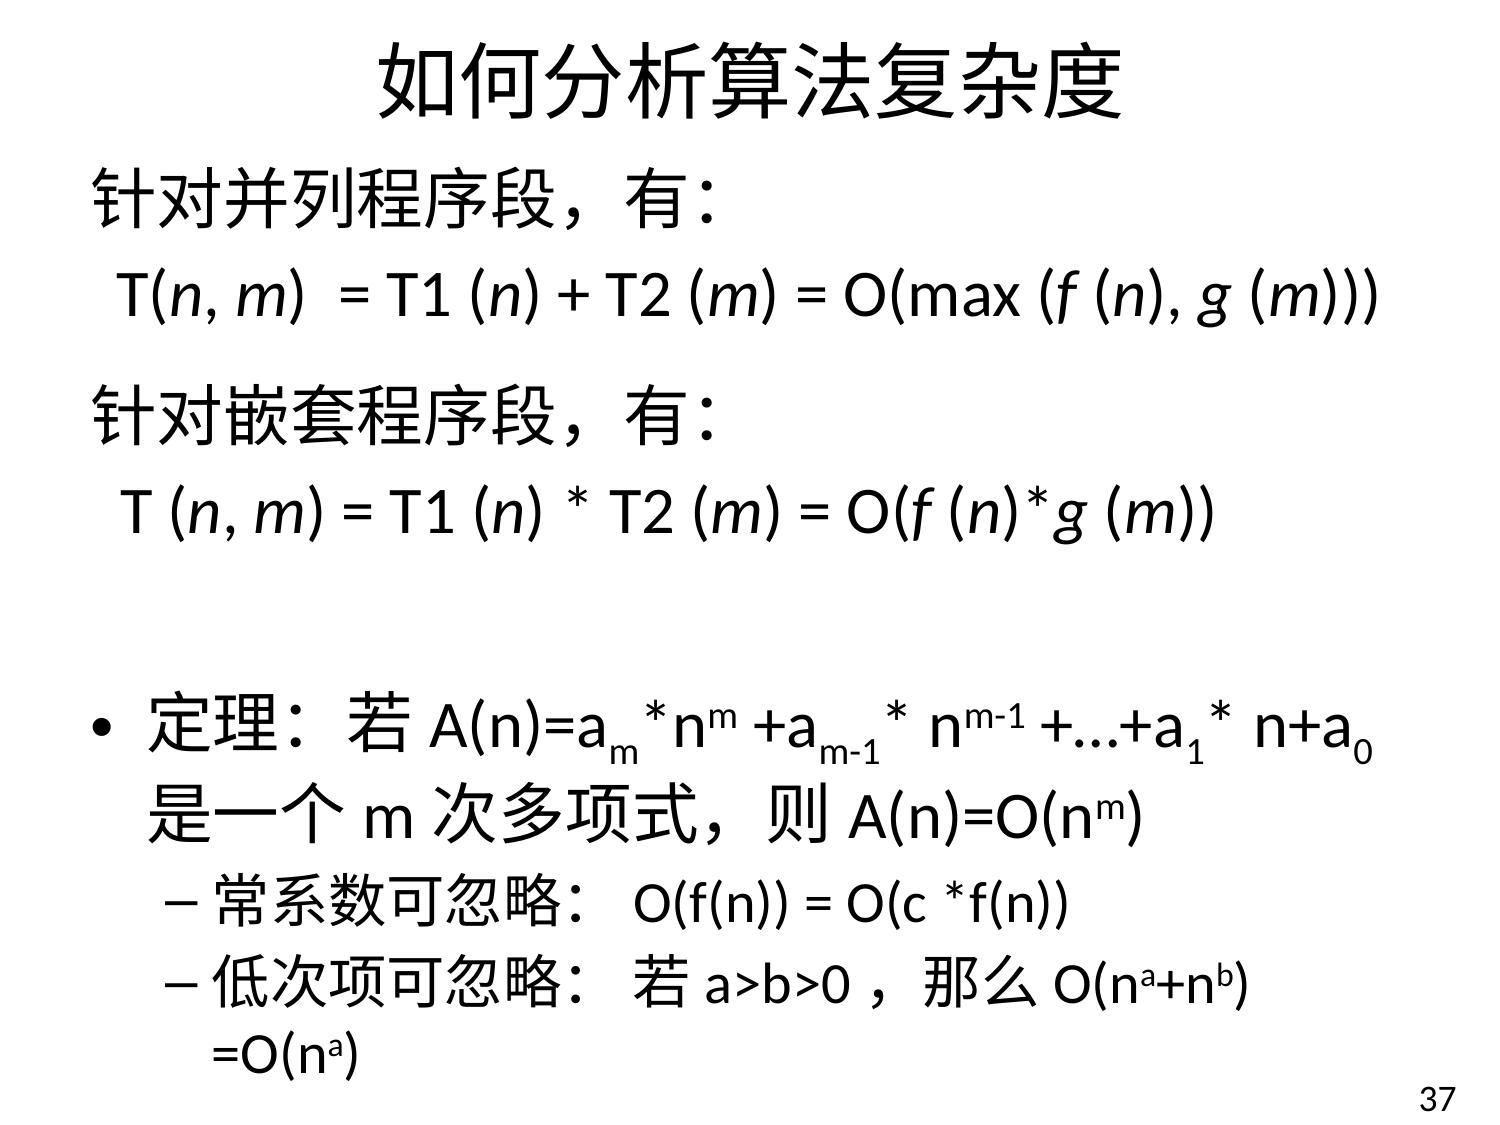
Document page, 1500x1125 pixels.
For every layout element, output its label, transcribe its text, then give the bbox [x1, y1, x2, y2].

slide_number 37 [1403, 1066, 1500, 1125]
list 针对并列程序段，有： T(n, m) = T1 (n) + T2 (m) = O(max (f (n), g (m))) 针对嵌套程序段，有： T (n, m) = T1 (n) * T2 (m) = O(f (n)*g (m)) 定理：若A(n)=am*nm +am-1* nm-1 +…+a1* n+a0是一个m次多项式，则A(n)=O(nm) 常系数可忽略：O(f(n)) = O(c *f(n)) 低次项可忽略： 若a>b>0，那么O(na+nb) =O(na) [75, 149, 1425, 1125]
title 如何分析算法复杂度 [75, 8, 1425, 149]
